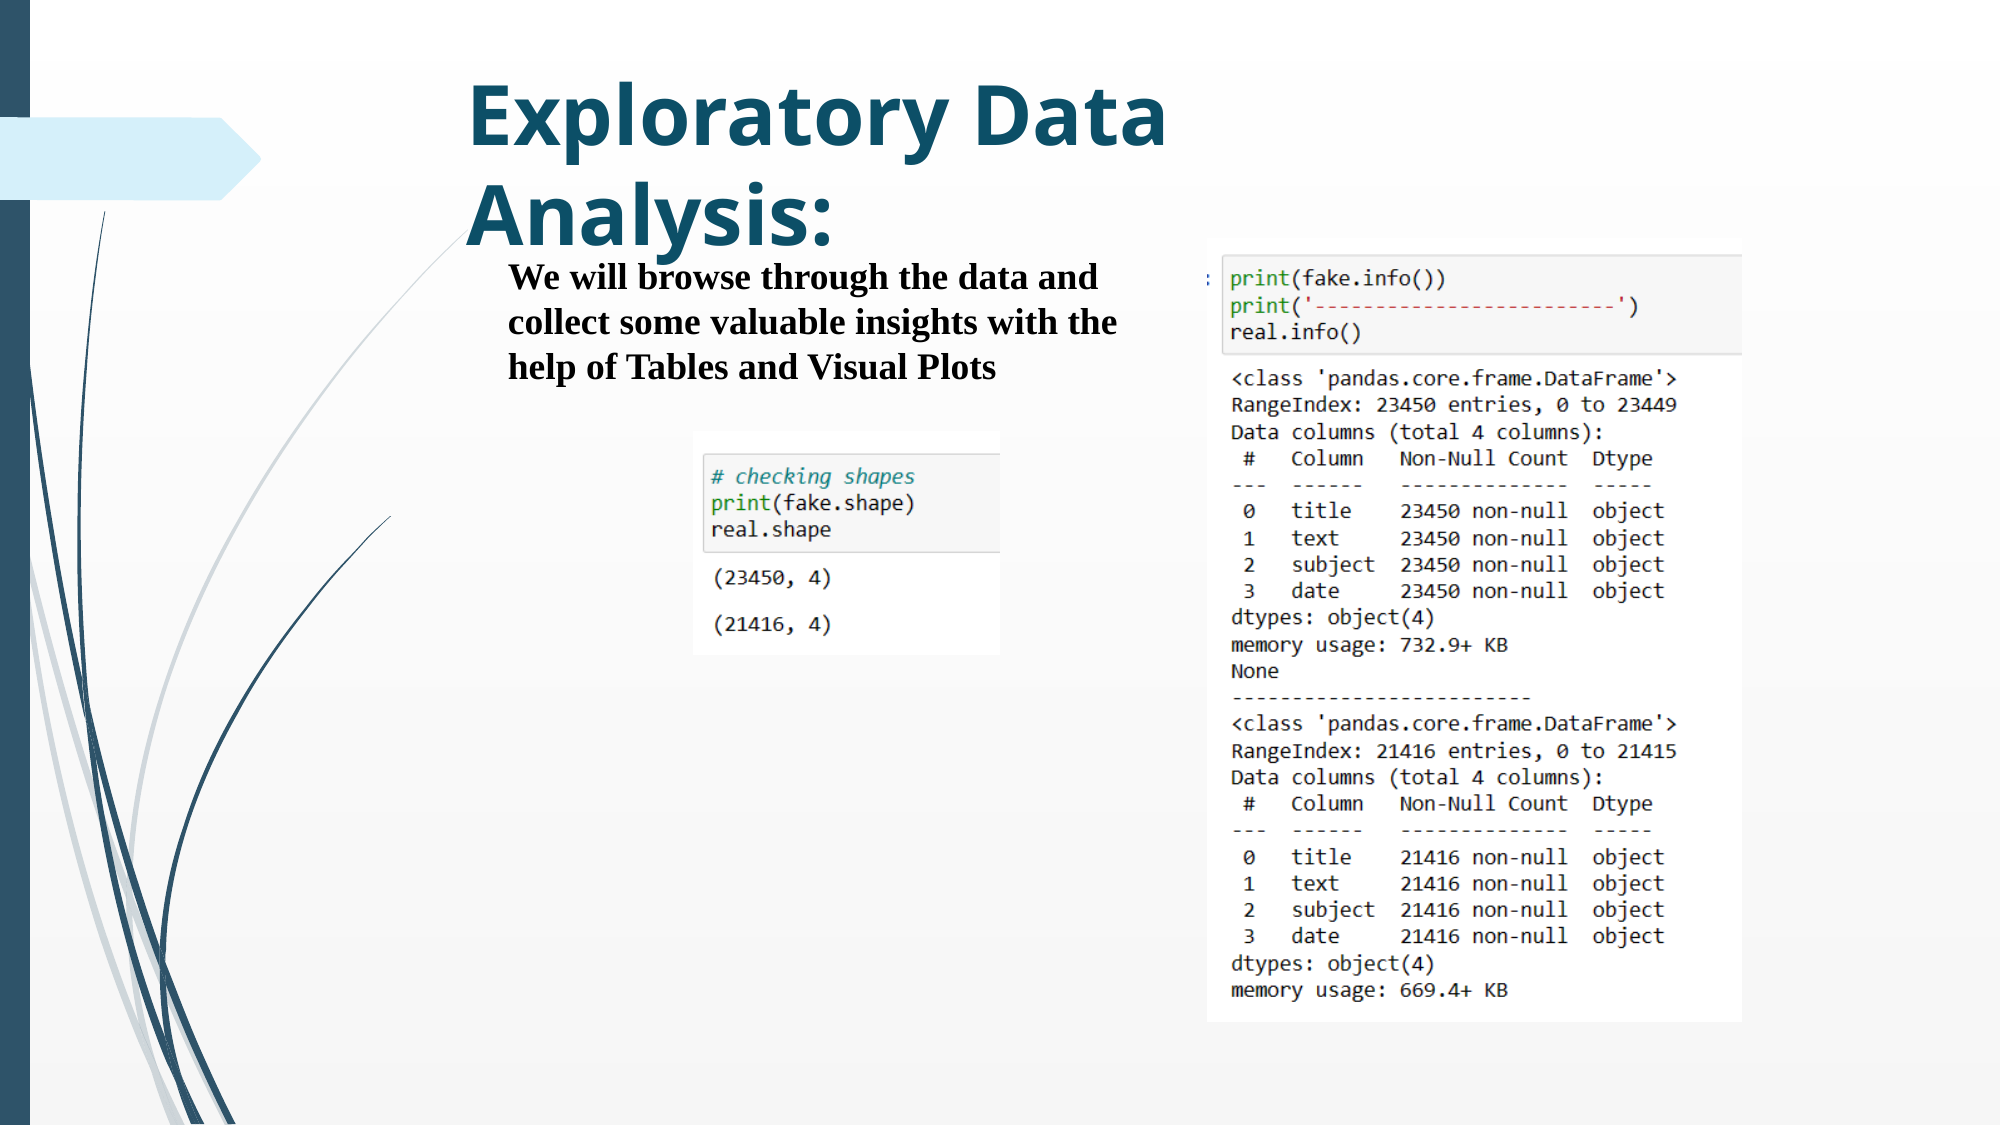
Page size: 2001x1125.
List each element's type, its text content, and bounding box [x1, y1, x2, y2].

text_box We will browse through the data and collect some valuable insights with the help of Tables and Visual Plots [493, 244, 1202, 430]
text_box Exploratory Data Analysis: [451, 55, 1549, 270]
picture [1207, 237, 1742, 1023]
picture [693, 431, 1001, 655]
